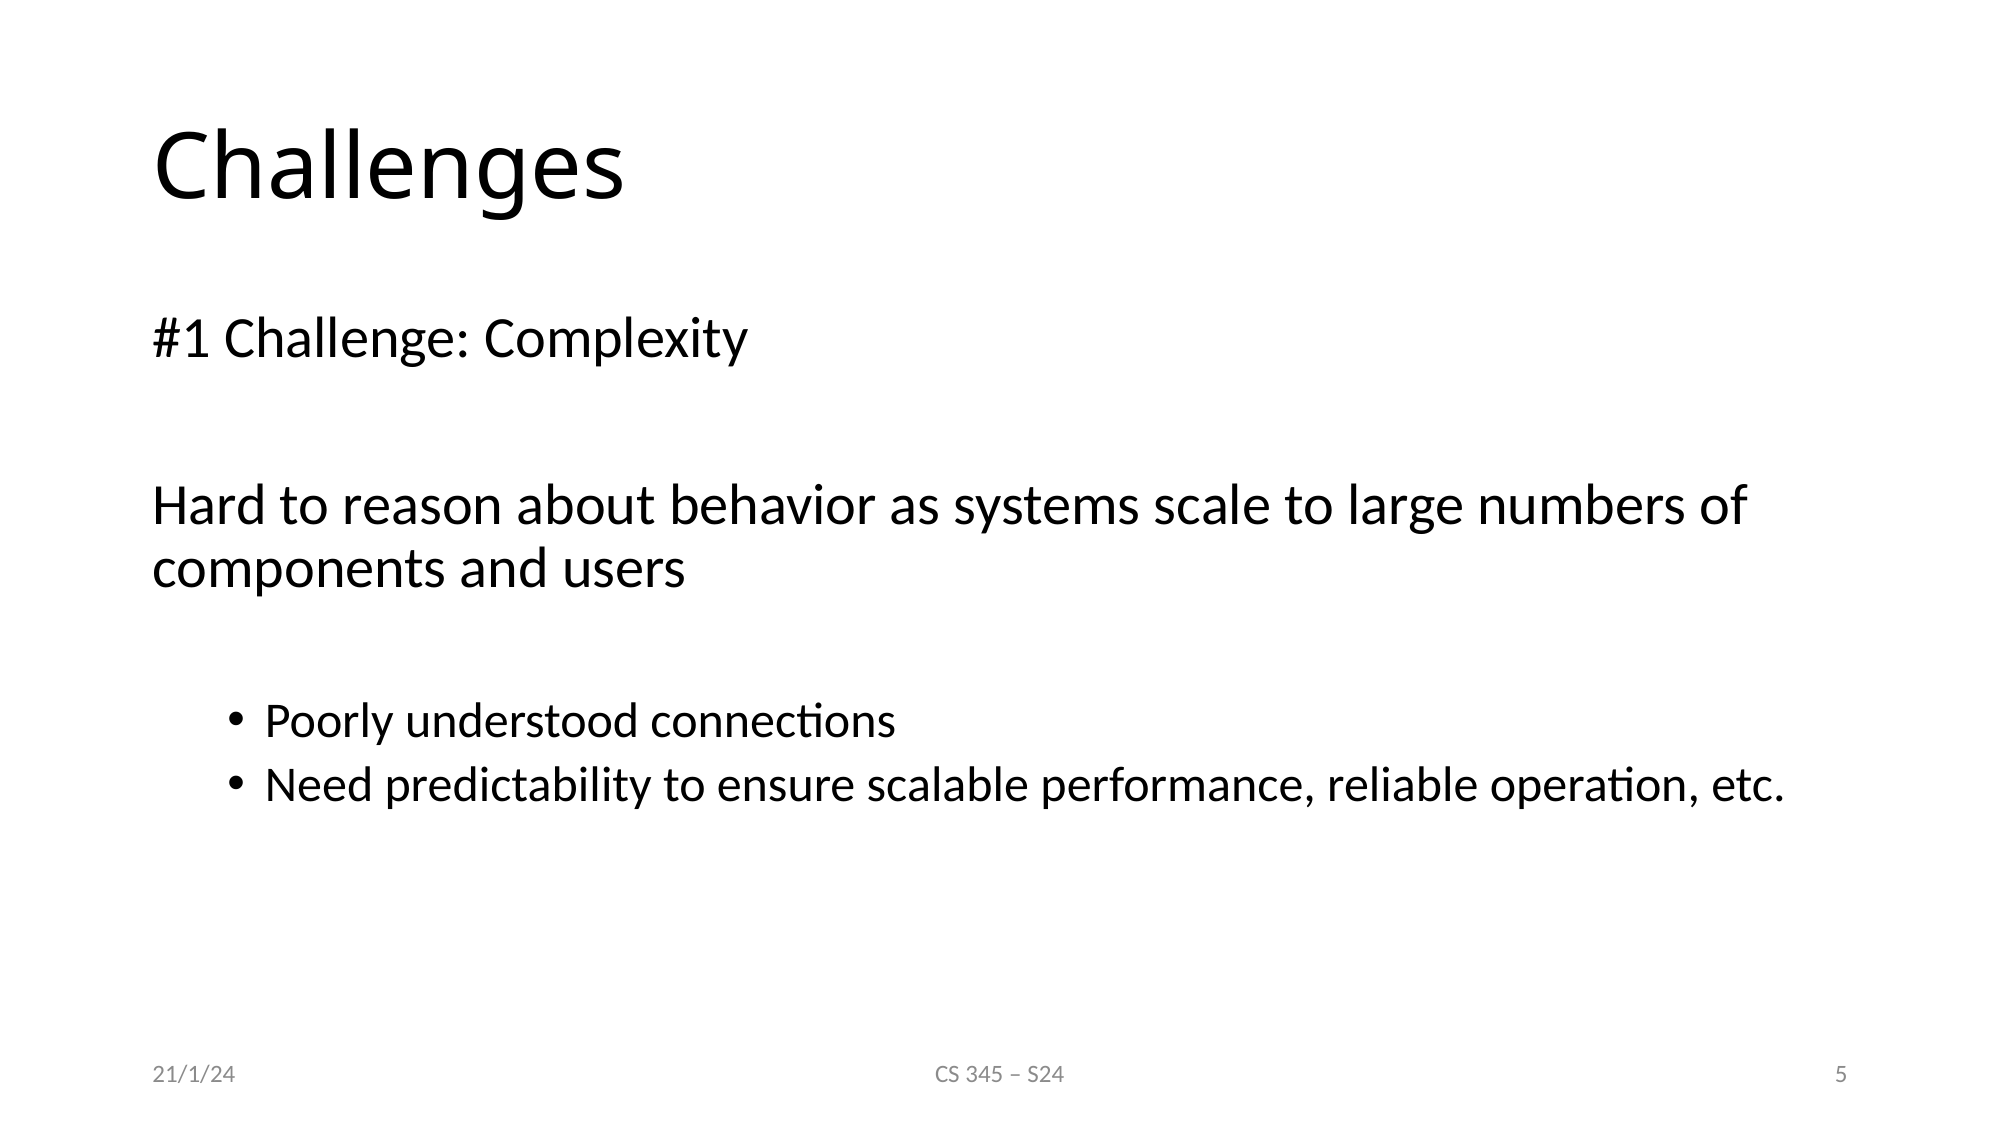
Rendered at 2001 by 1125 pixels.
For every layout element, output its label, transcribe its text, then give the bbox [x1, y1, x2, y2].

list #1 Challenge: Complexity Hard to reason about behavior as systems scale to large numbers of components and users Poorly understood connections Need predictability to ensure scalable performance, reliable operation, etc. [137, 299, 1863, 1014]
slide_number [137, 1042, 588, 1103]
title Challenges [137, 59, 1863, 278]
footer CS 345 – S24 [662, 1042, 1338, 1103]
slide_number 5 [1412, 1042, 1863, 1103]
